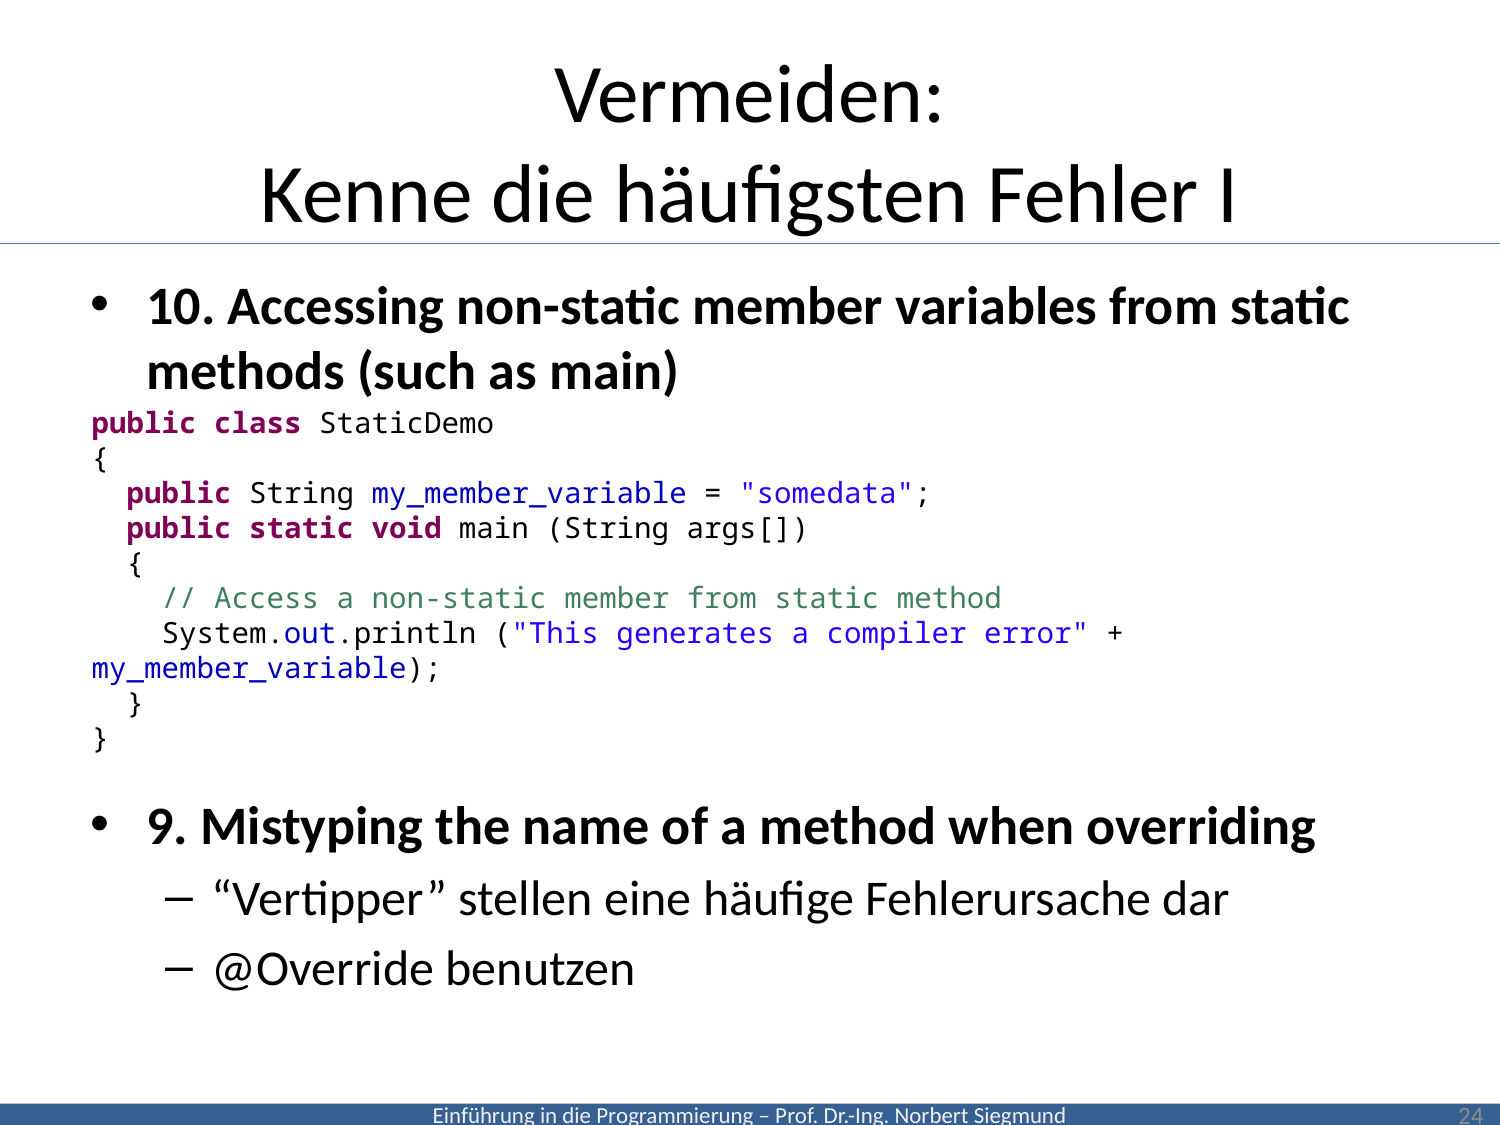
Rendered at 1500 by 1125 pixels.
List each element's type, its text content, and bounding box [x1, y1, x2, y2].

text_box public class StaticDemo { public String my_member_variable = "somedata"; public static void main (String args[]) { // Access a non-static member from static method System.out.println ("This generates a compiler error" + my_member_variable); } } [76, 397, 1471, 762]
title Vermeiden: Kenne die häufigsten Fehler I [74, 44, 1426, 233]
slide_number 24 [1148, 1084, 1499, 1125]
list 10. Accessing non-static member variables from static methods (such as main) 9. Mistyping the name of a method when overriding “Vertipper” stellen eine häufige Fehlerursache dar @Override benutzen [74, 262, 1495, 1104]
